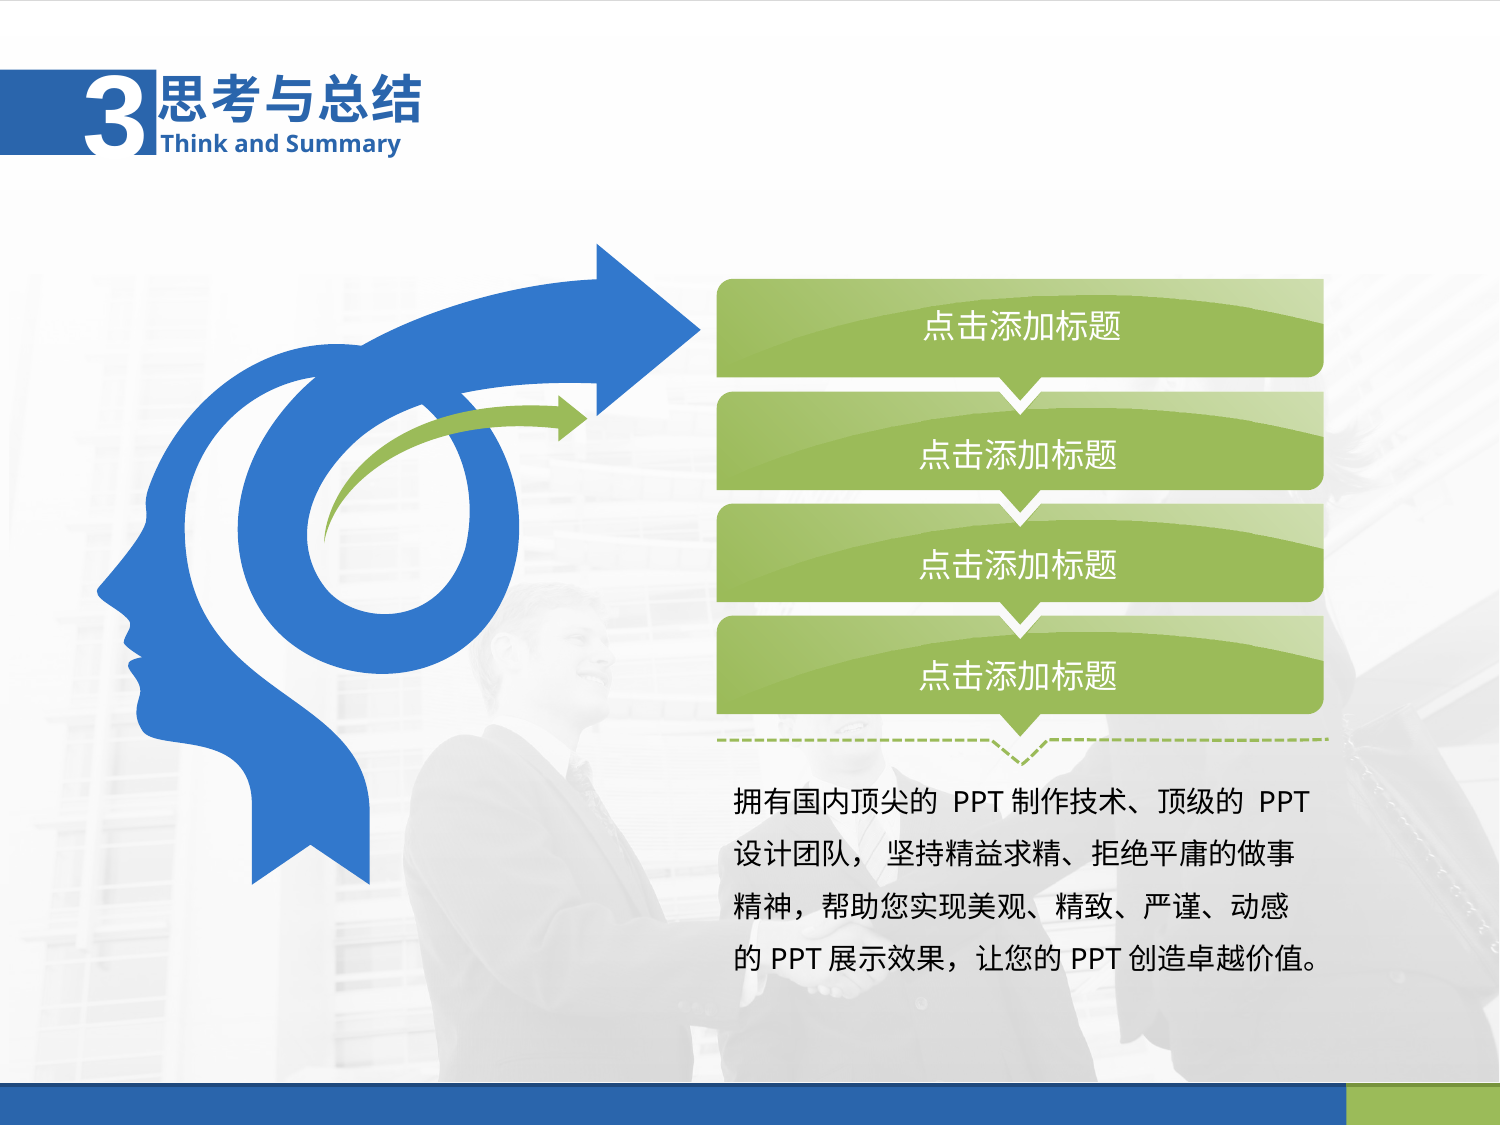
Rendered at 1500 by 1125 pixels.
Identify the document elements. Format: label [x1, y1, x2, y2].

text_box [716, 615, 1324, 737]
text_box [716, 738, 1332, 986]
text_box [716, 391, 1324, 503]
text_box [0, 32, 499, 192]
text_box [88, 243, 701, 885]
text_box [716, 503, 1324, 615]
text_box [716, 278, 1324, 391]
